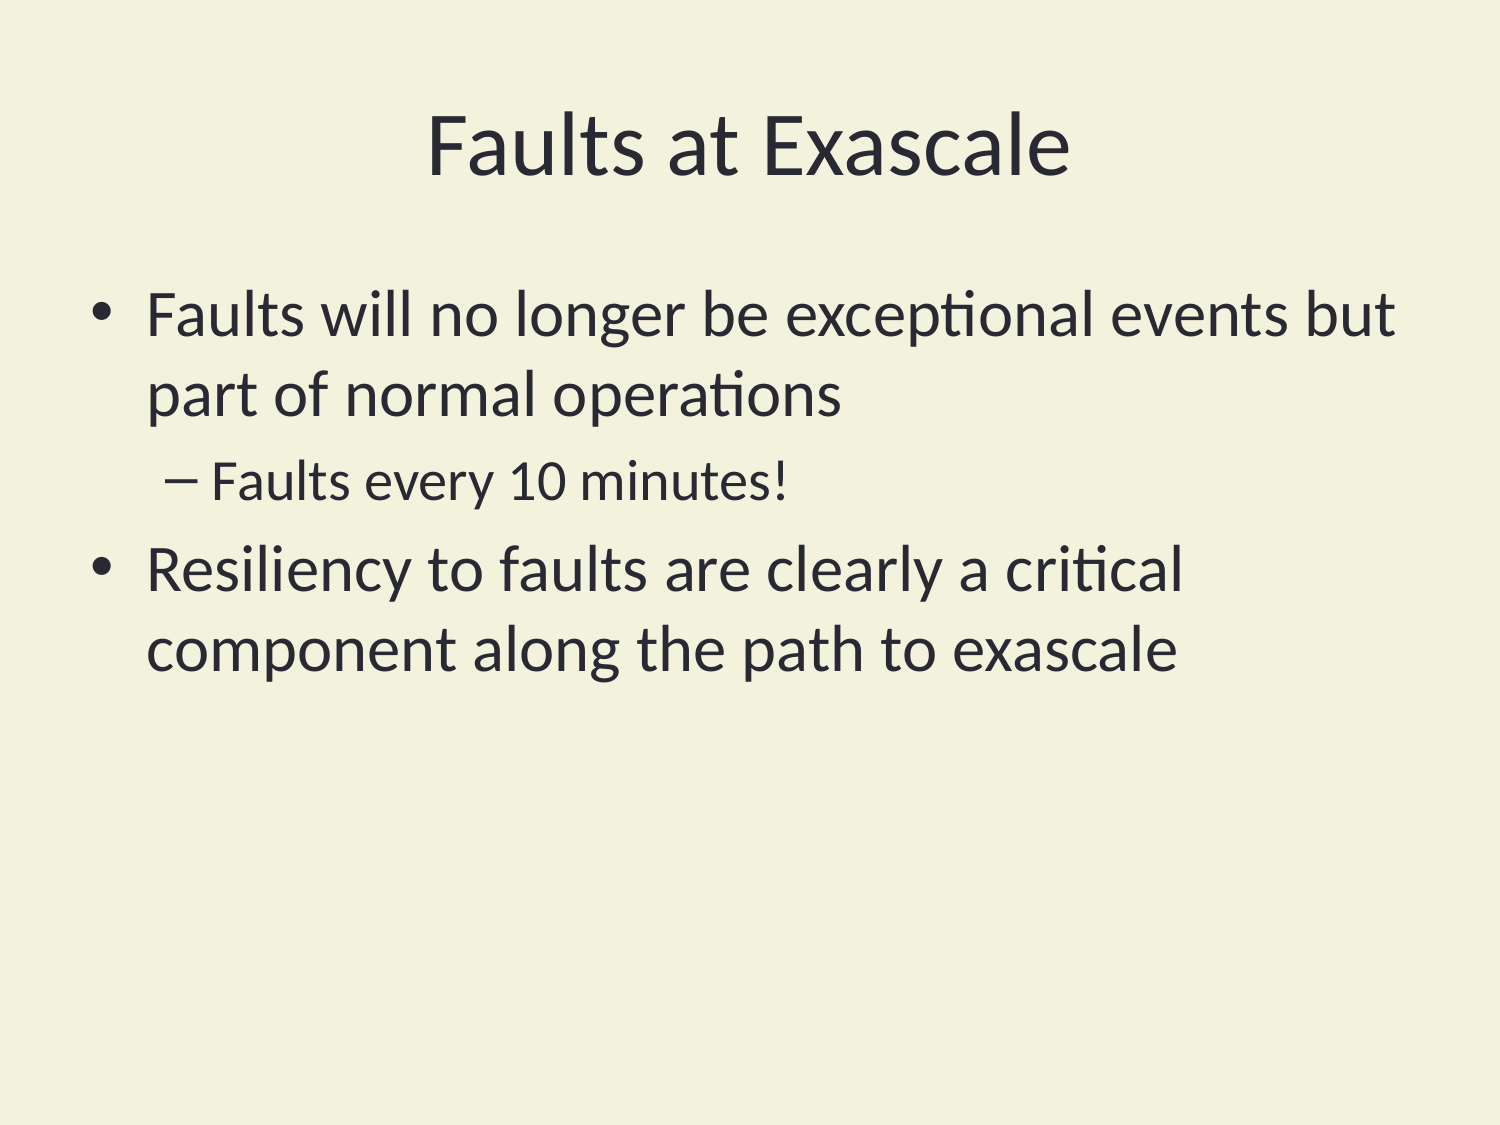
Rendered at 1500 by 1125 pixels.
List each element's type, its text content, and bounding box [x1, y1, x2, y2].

title Faults at Exascale [75, 45, 1425, 233]
list Faults will no longer be exceptional events but part of normal operations Faults every 10 minutes! Resiliency to faults are clearly a critical component along the path to exascale [75, 262, 1425, 1005]
